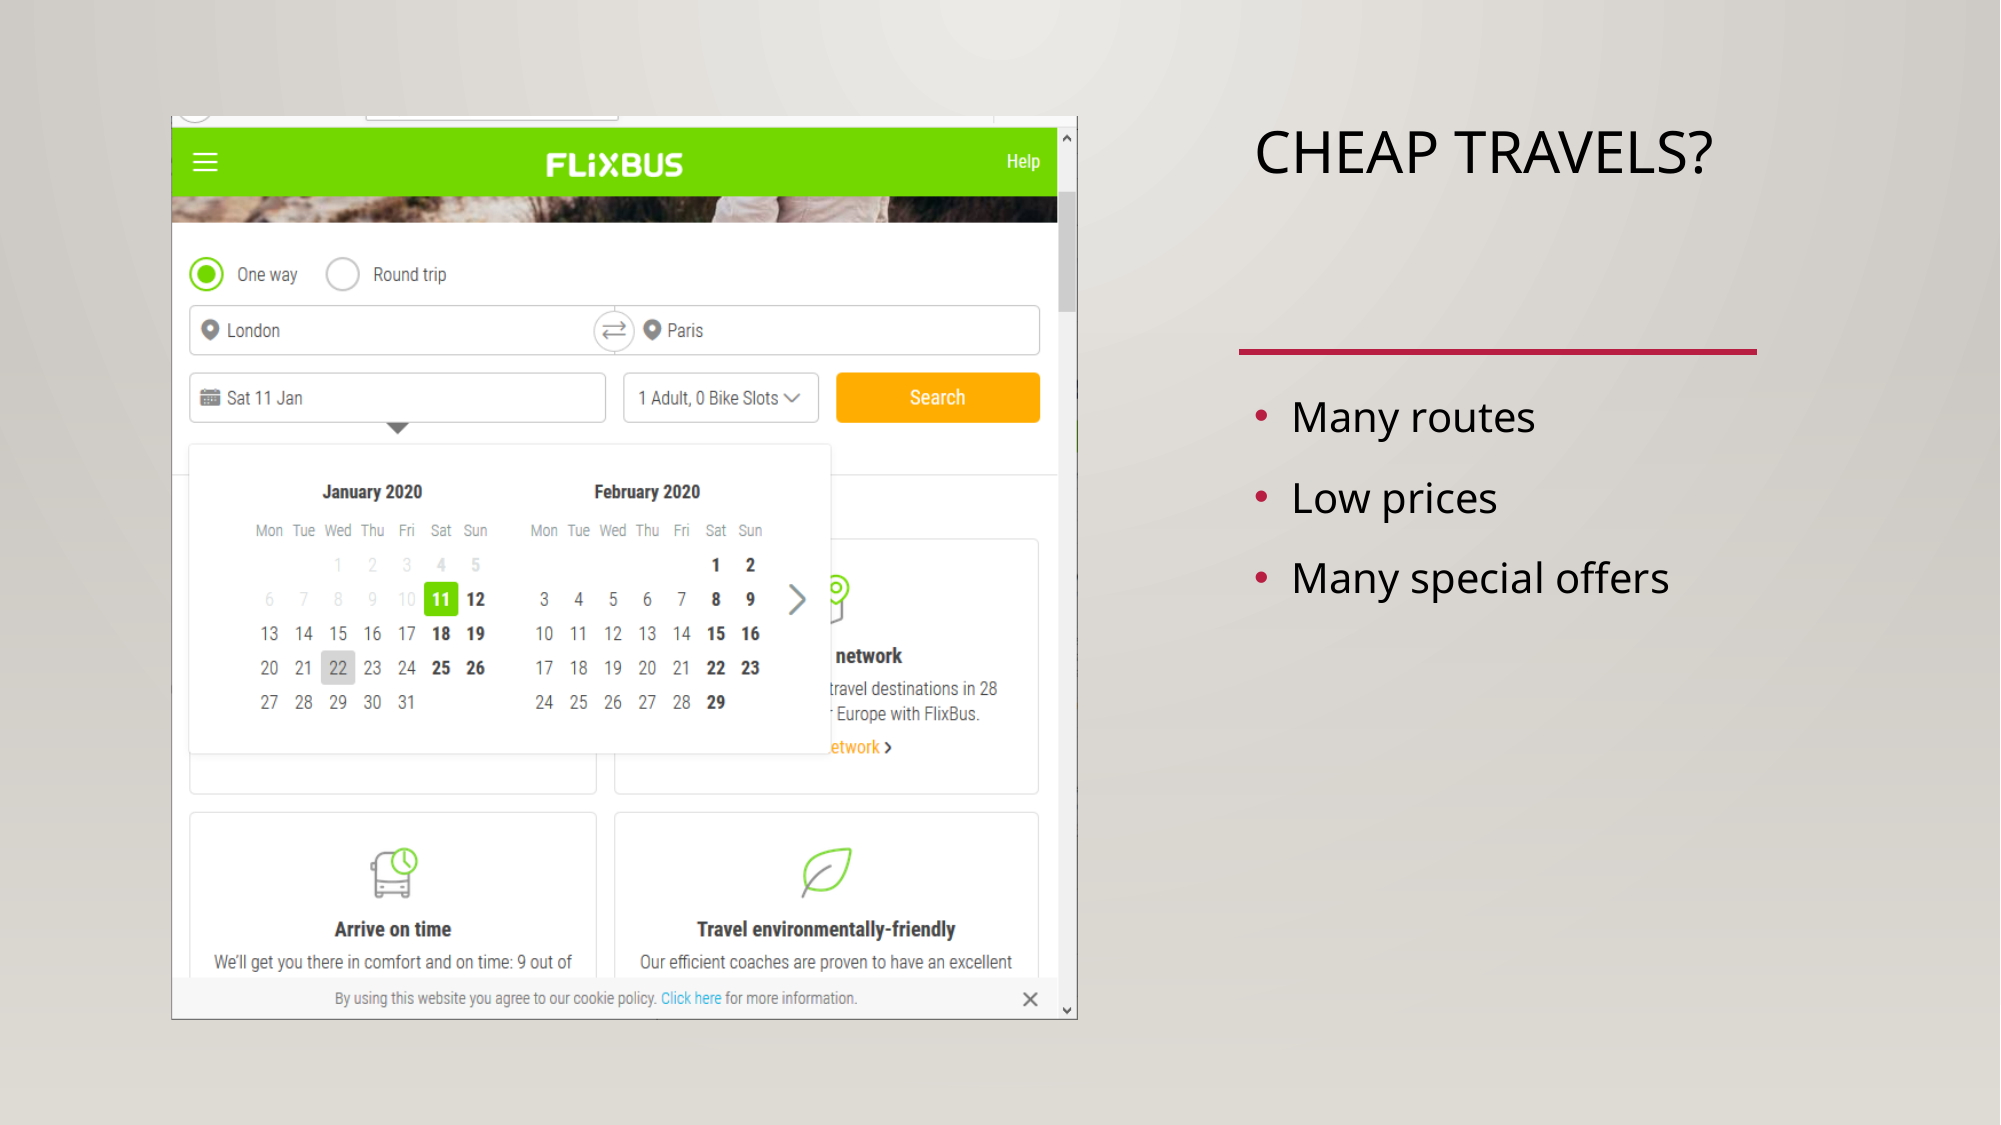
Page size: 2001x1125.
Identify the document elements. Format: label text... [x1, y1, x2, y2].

text_box [0, 330, 2000, 1125]
title Cheap Travels? [1239, 116, 1758, 332]
list Many routes Low prices Many special offers [1239, 372, 1758, 1020]
text_box [0, 0, 2000, 330]
picture [171, 115, 1079, 1020]
